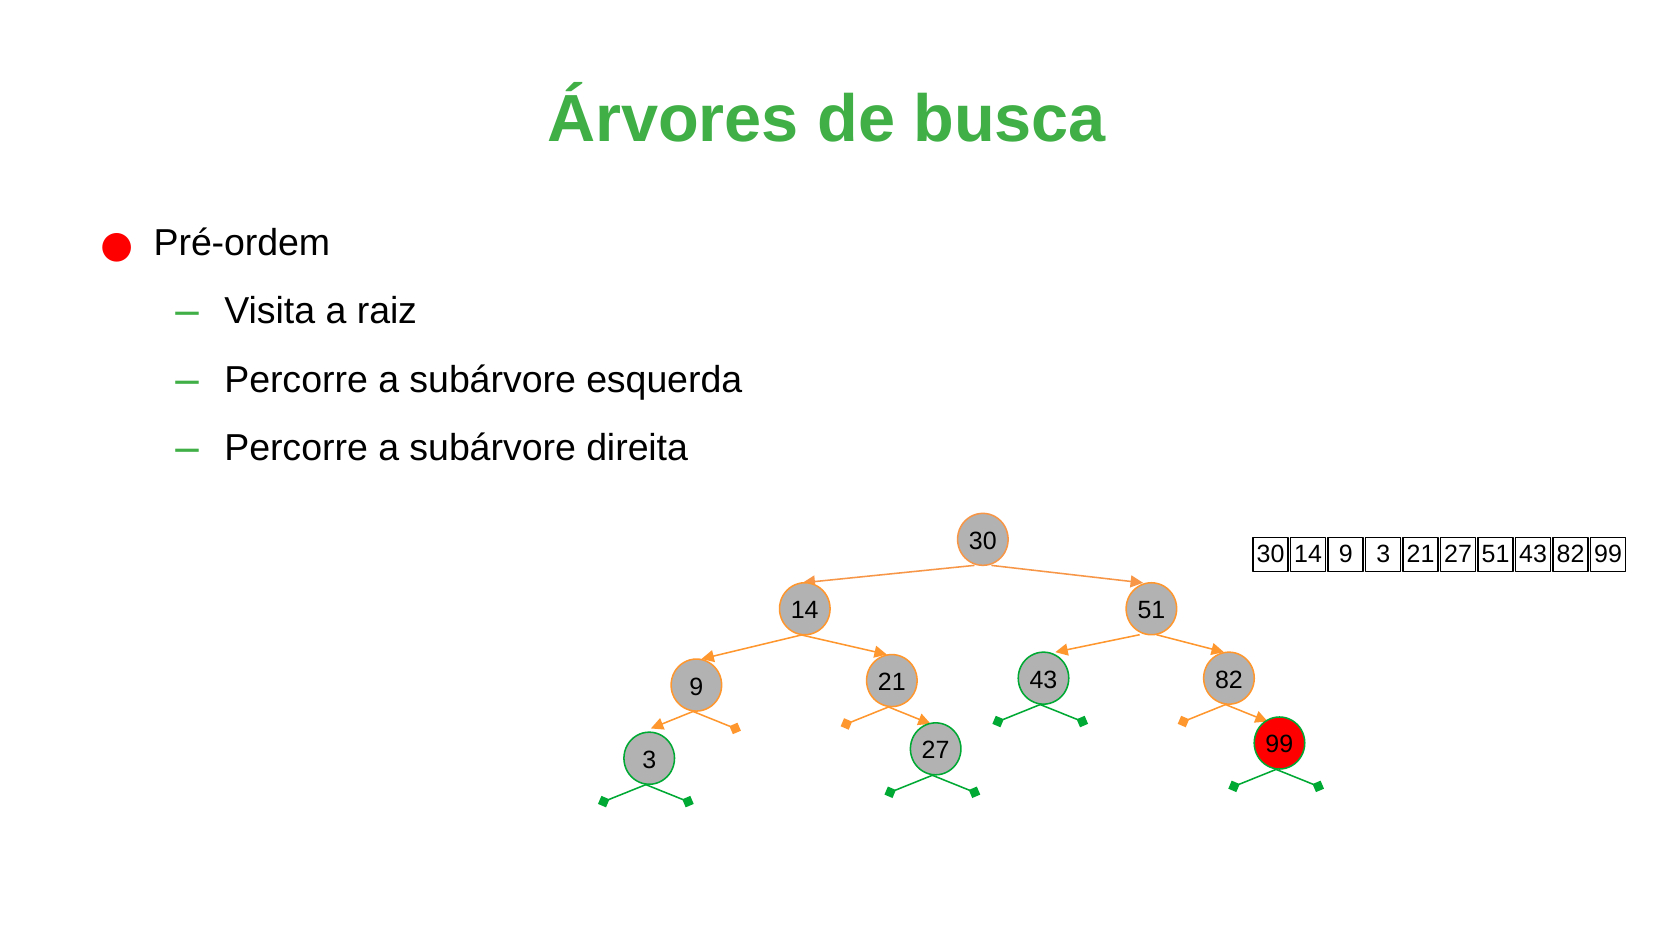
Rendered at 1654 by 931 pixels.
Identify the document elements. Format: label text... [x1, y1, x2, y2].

text_box Pré-ordem Visita a raiz Percorre a subárvore esquerda Percorre a subárvore direita [82, 217, 1571, 468]
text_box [603, 513, 1319, 802]
text_box 27 [1440, 537, 1476, 572]
text_box 99 [1590, 537, 1626, 572]
text_box 3 [1365, 537, 1401, 572]
text_box 43 [1515, 537, 1551, 572]
text_box 82 [1553, 537, 1589, 572]
text_box Árvores de busca [82, 37, 1571, 193]
text_box 21 [1403, 537, 1439, 572]
text_box 9 [1328, 537, 1364, 572]
text_box 51 [1478, 537, 1514, 572]
